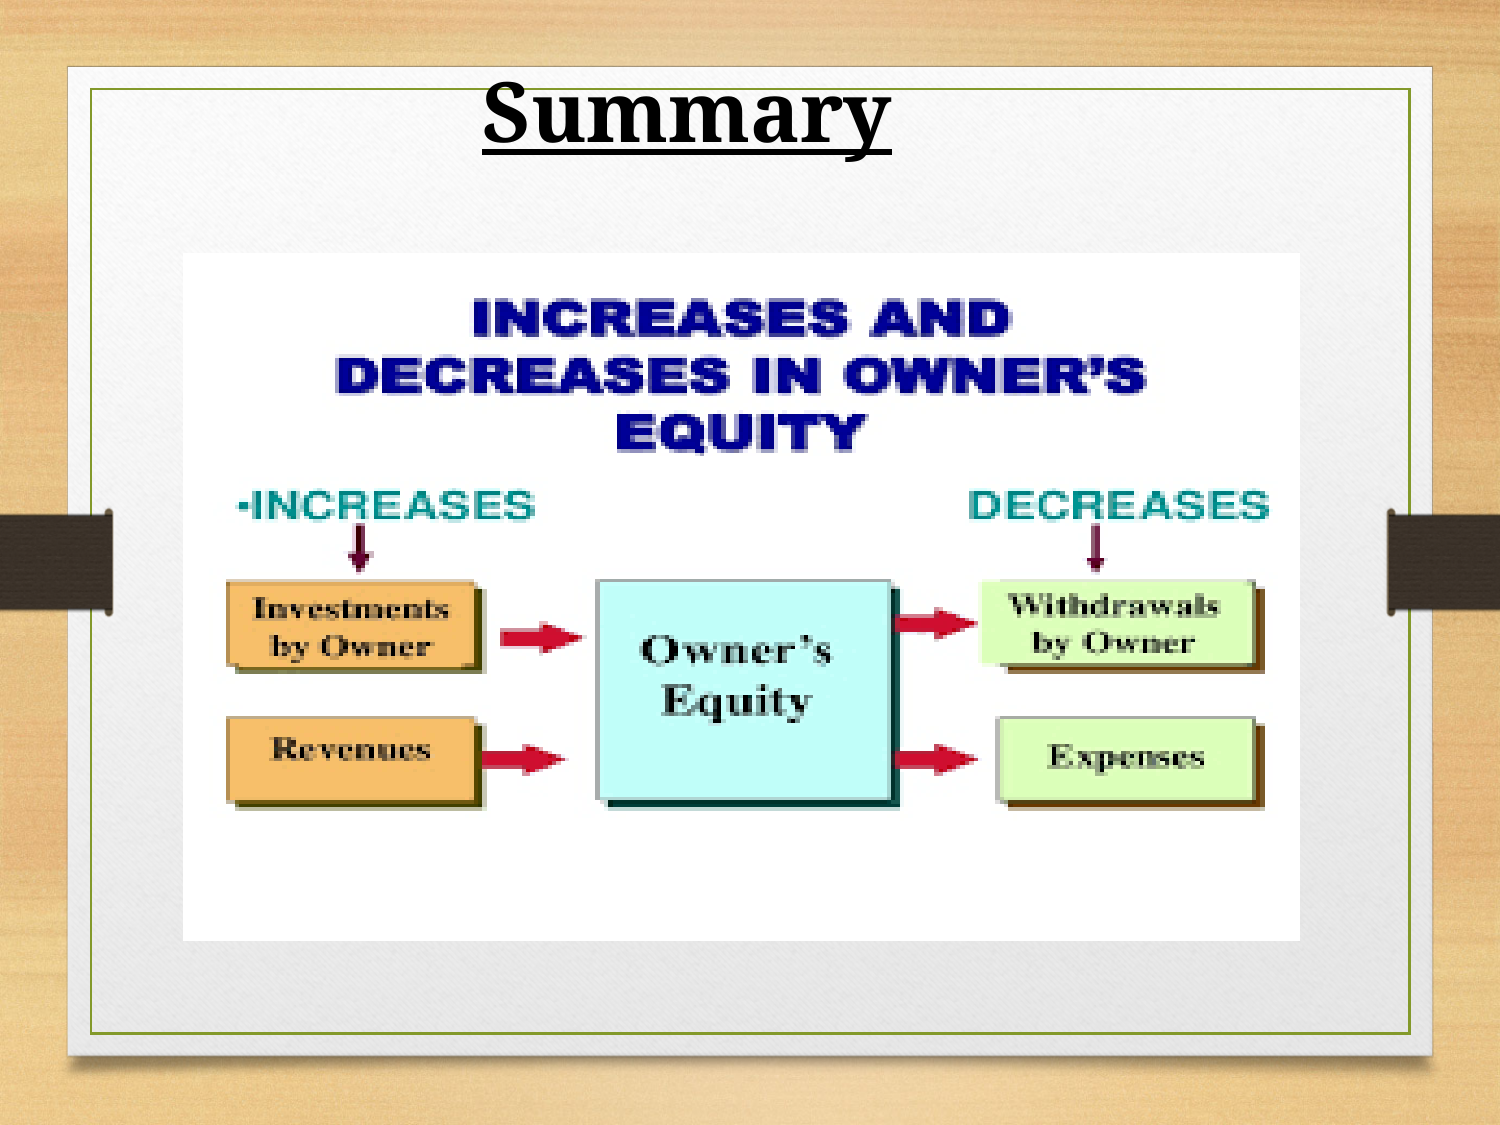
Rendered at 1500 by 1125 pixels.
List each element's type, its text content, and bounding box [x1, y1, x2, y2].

picture [0, 0, 1500, 1125]
title Summary [75, 45, 1300, 173]
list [182, 252, 1301, 941]
